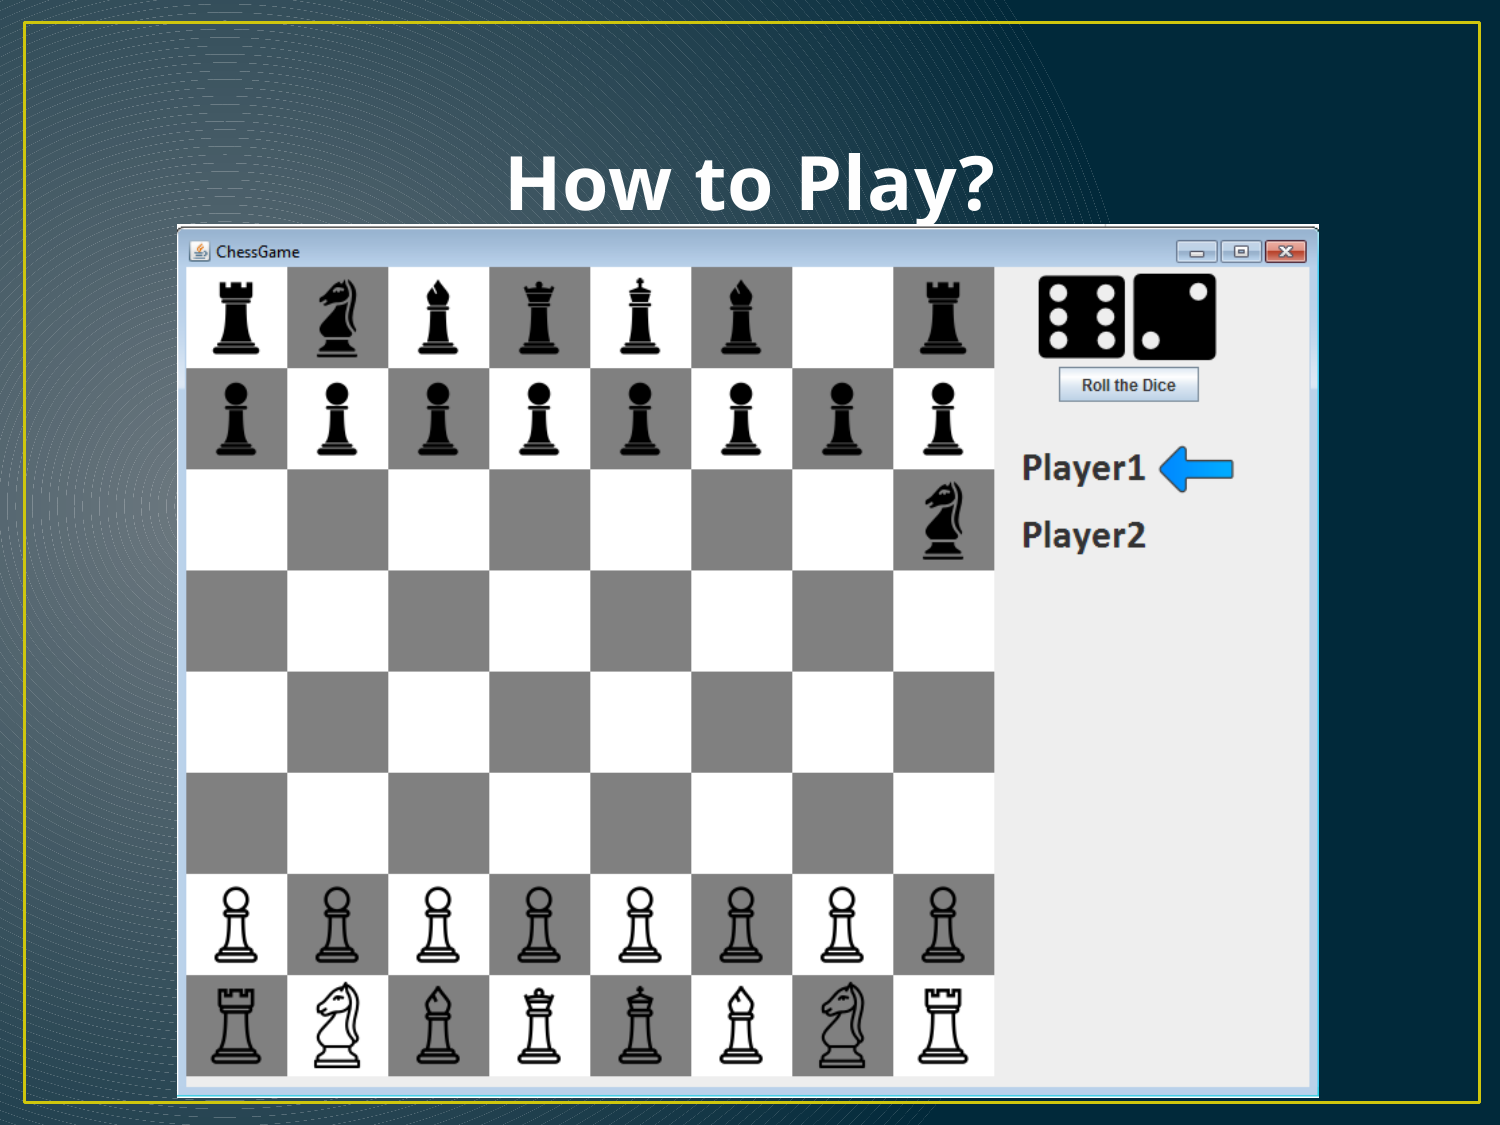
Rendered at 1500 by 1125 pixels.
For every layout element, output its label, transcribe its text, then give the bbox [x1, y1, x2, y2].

picture [177, 224, 1318, 1098]
title How to Play? [75, 45, 1425, 233]
picture [886, 1104, 901, 1112]
